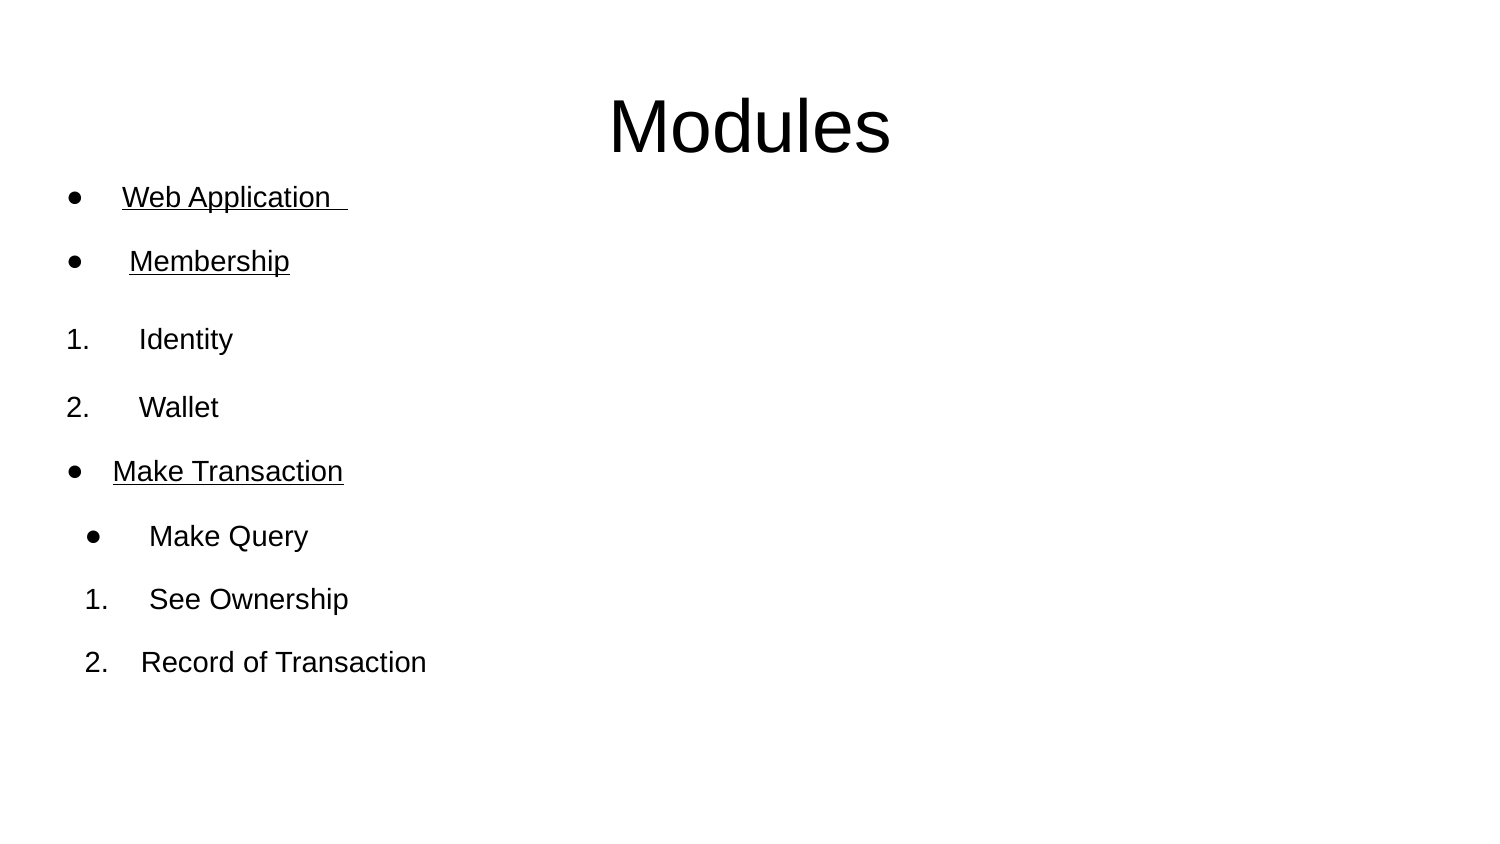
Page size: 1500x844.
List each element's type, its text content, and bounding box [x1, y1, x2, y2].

text_box Web Application Membership Identity Wallet Make Transaction Make Query See Ownership Record of Transaction [51, 166, 1449, 771]
text_box Modules [51, 72, 1449, 166]
